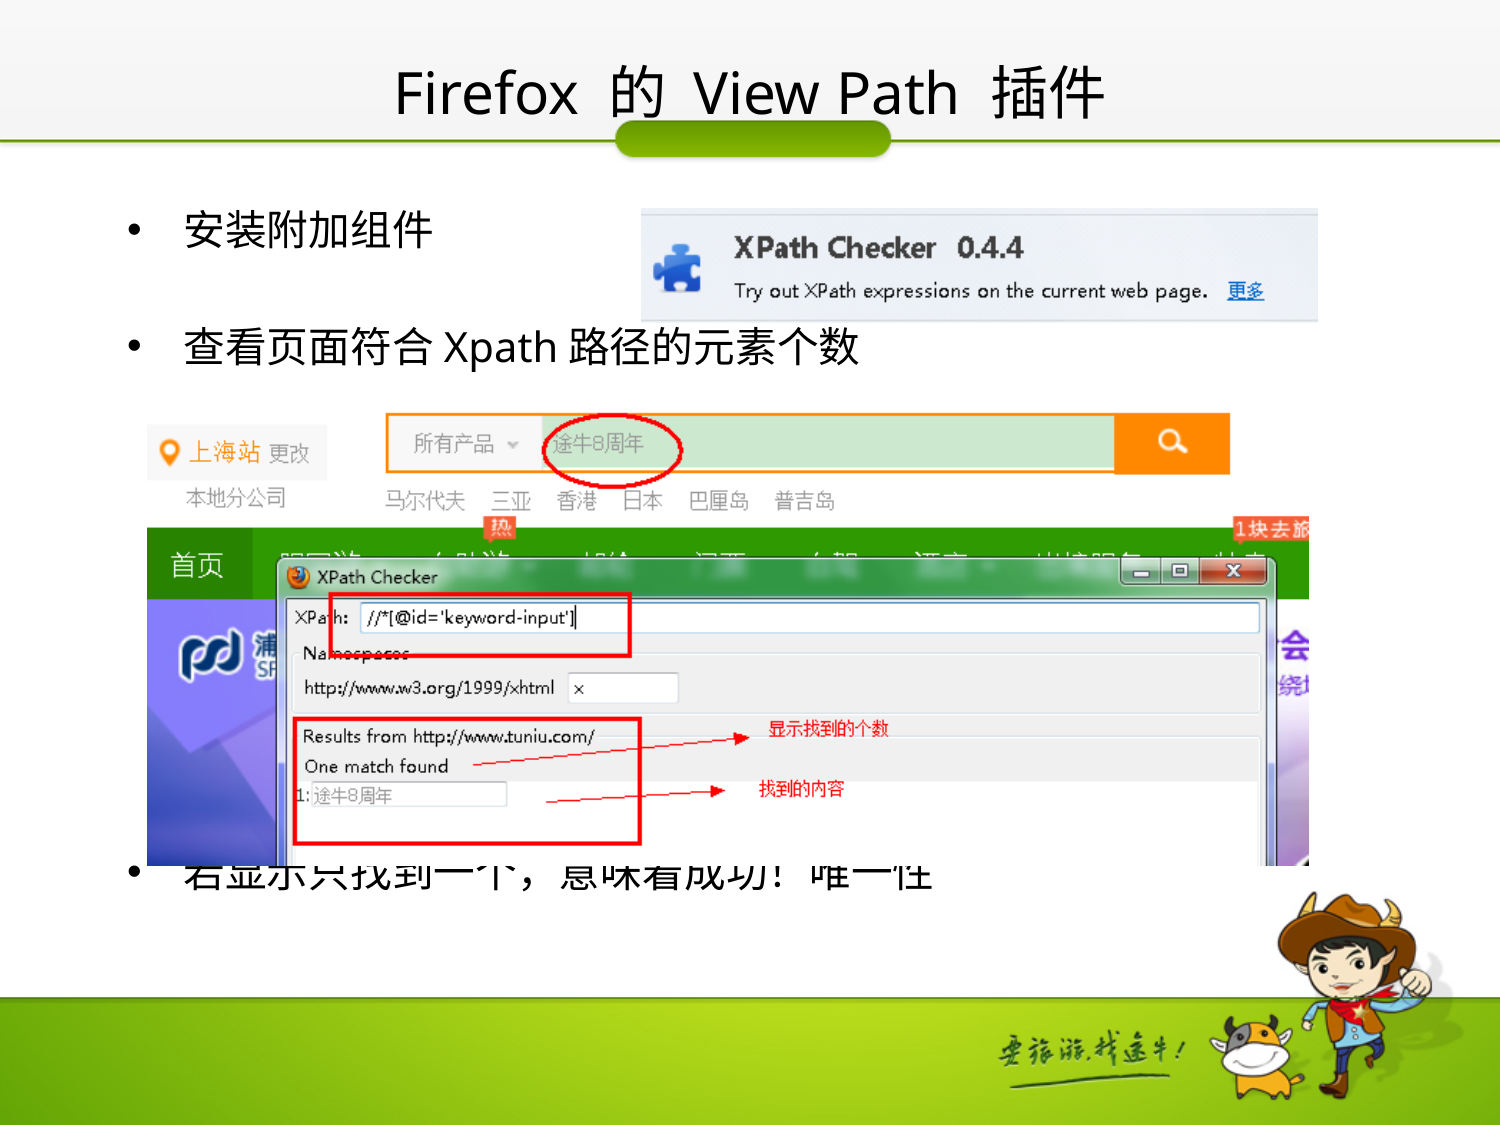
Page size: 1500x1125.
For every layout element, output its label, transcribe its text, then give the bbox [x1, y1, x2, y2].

picture [0, 0, 1500, 1125]
title Firefox 的 View Path 插件 [75, 45, 1425, 138]
list 安装附加组件 查看页面符合Xpath路径的元素个数 若显示只找到一个，意味着成功！唯一性 [112, 196, 1463, 939]
